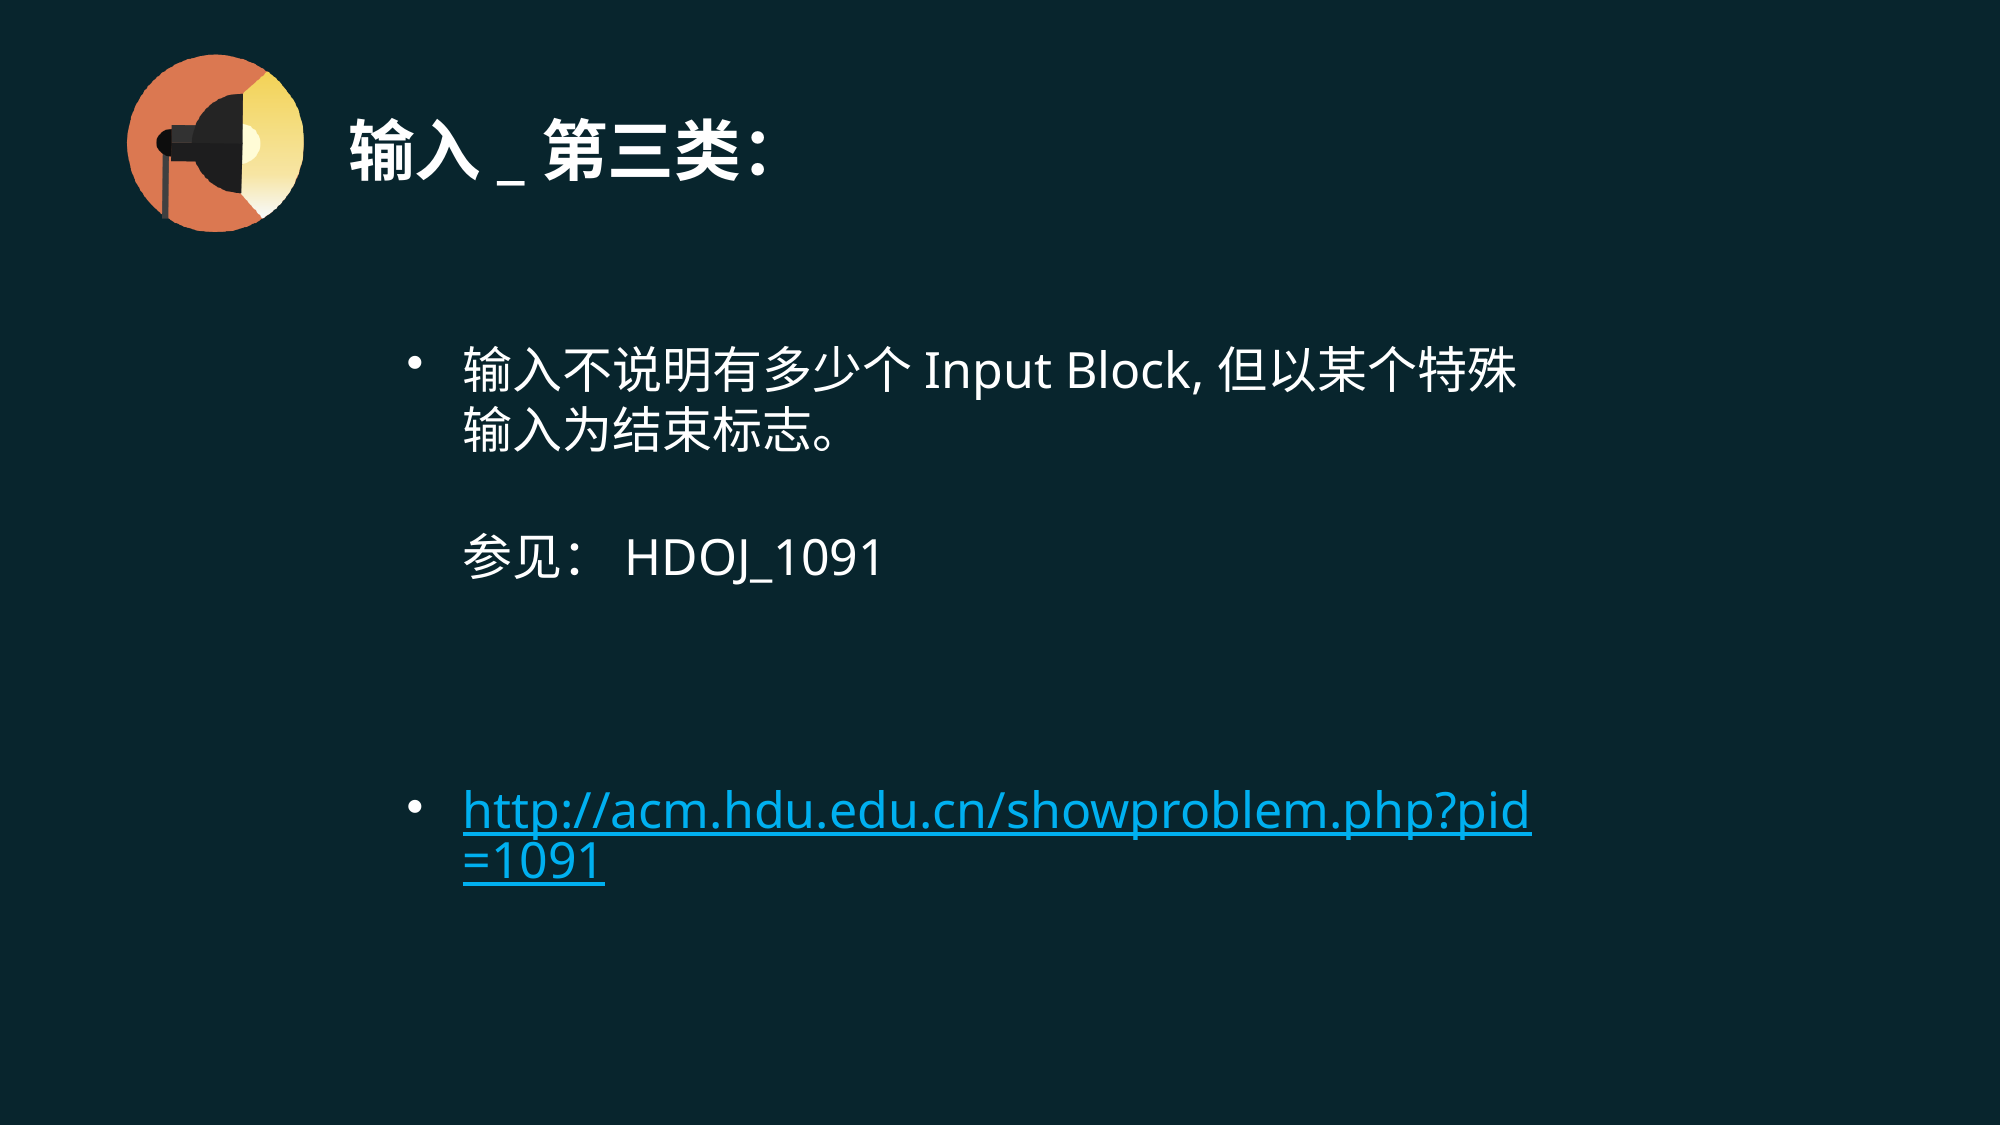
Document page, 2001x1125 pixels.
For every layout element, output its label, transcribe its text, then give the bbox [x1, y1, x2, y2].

title 输入_第三类： [333, 85, 1612, 212]
picture [126, 54, 304, 232]
list 输入不说明有多少个Input Block,但以某个特殊输入为结束标志。 参见：HDOJ_1091 http://acm.hdu.edu.cn/showproblem.php?pid=1091 [391, 331, 1567, 1006]
